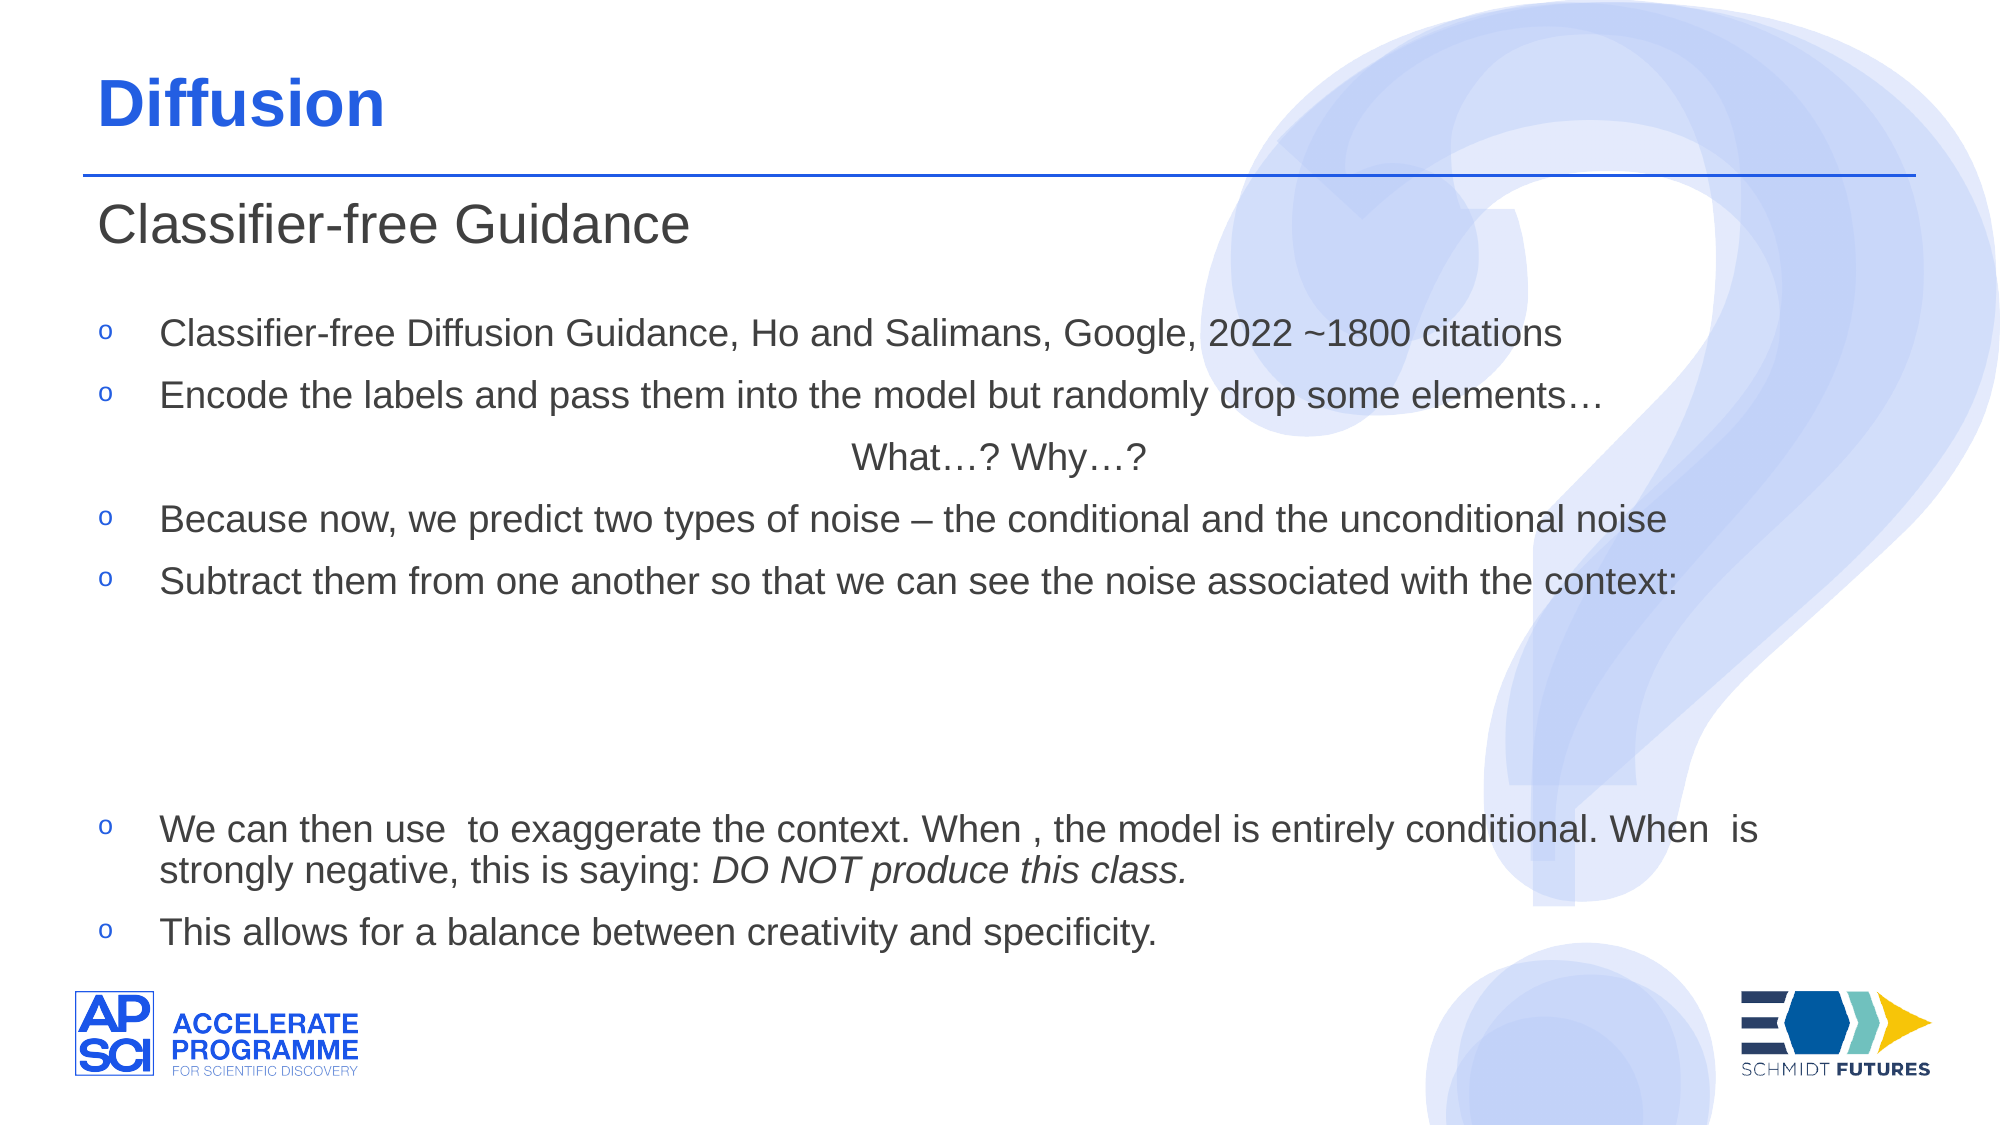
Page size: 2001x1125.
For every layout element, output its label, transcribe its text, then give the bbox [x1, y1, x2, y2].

picture [1741, 991, 1933, 1076]
picture [75, 991, 358, 1076]
list Diffusion [82, 61, 1916, 166]
list Classifier-free Guidance [82, 187, 1916, 287]
